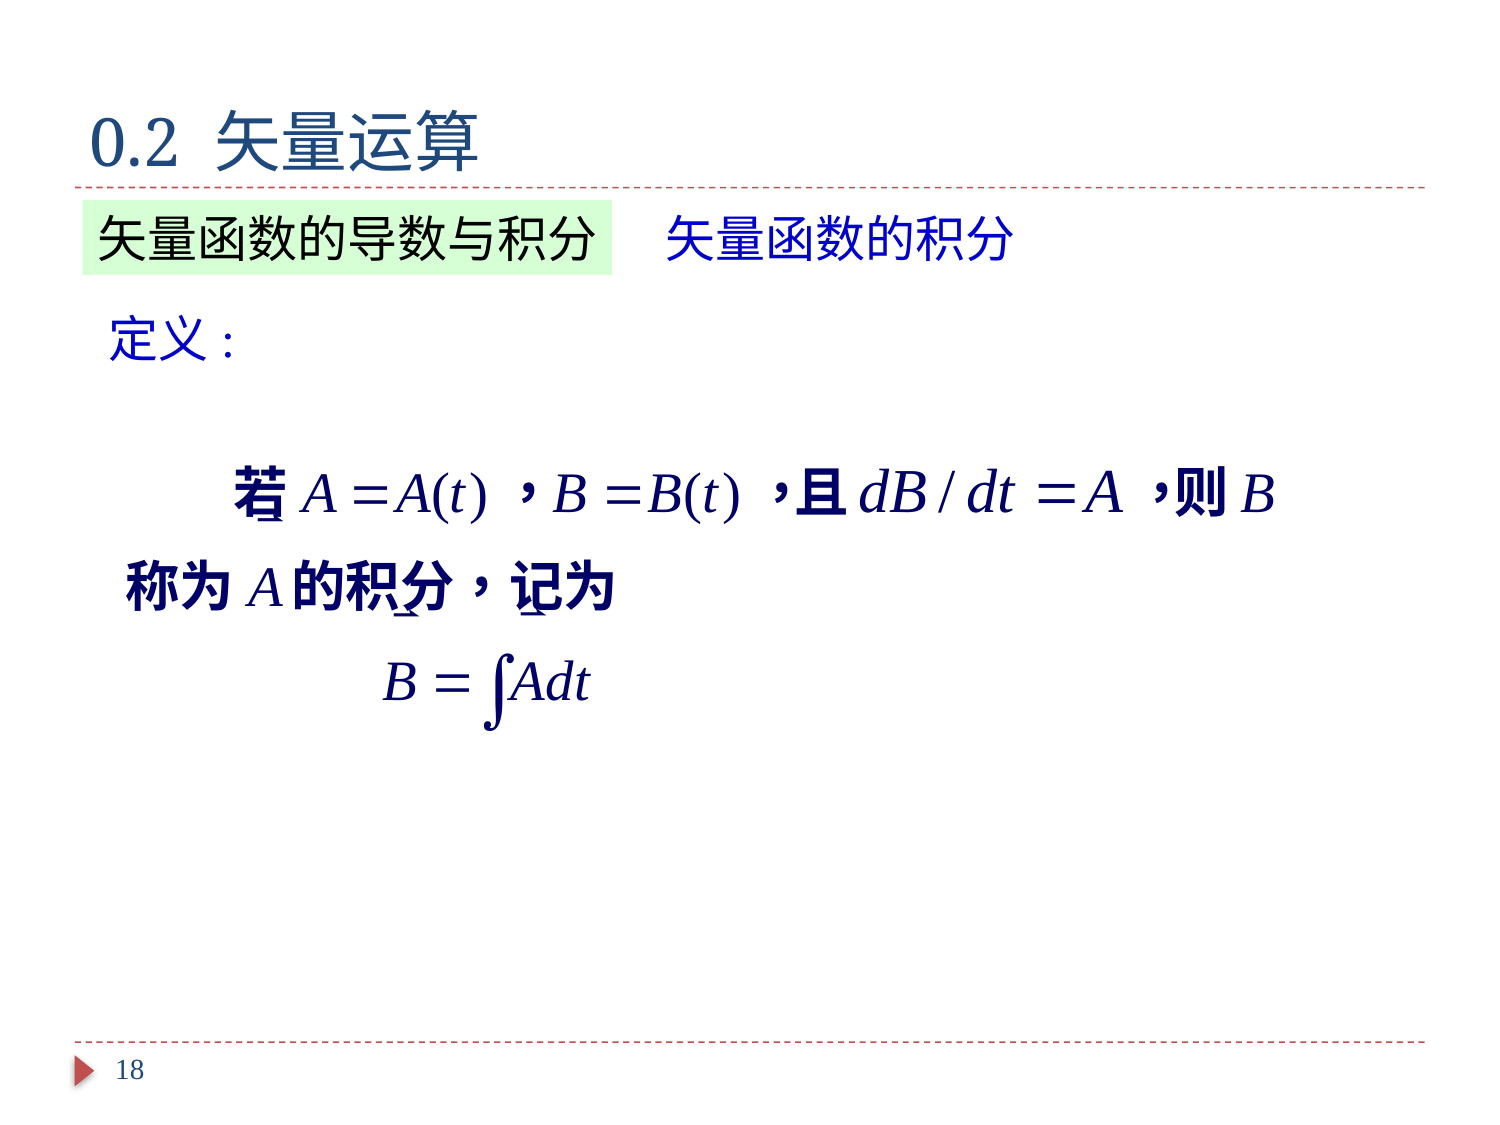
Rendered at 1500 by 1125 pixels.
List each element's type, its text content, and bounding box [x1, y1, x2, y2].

text_box 定义: [94, 299, 263, 375]
title 0.2 矢量运算 [75, 24, 1425, 188]
slide_number 18 [100, 1042, 426, 1103]
text_box 矢量函数的导数与积分 [82, 200, 613, 275]
text_box 矢量函数的积分 [650, 199, 1042, 275]
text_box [124, 437, 1287, 740]
